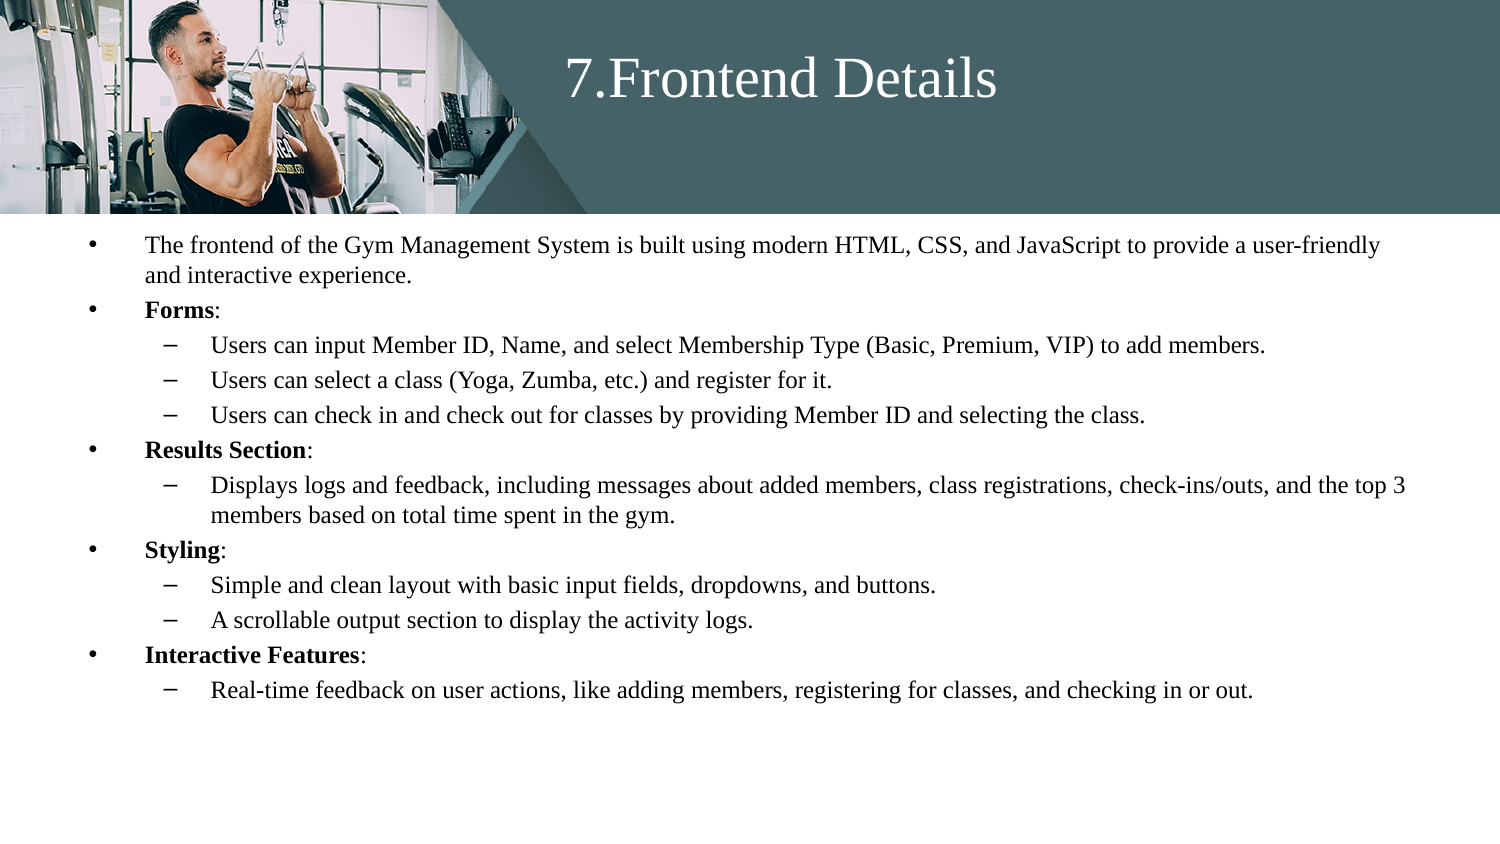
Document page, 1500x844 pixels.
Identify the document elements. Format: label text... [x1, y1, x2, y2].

picture [0, 0, 1500, 844]
title 7.Frontend Details [549, 46, 1428, 172]
list The frontend of the Gym Management System is built using modern HTML, CSS, and JavaScript to provide a user-friendly and interactive experience. Forms: Users can input Member ID, Name, and select Membership Type (Basic, Premium, VIP) to add members. Users can select a class (Yoga, Zumba, etc.) and register for it. Users can check in and check out for classes by providing Member ID and selecting the class. Results Section: Displays logs and feedback, including messages about added members, class registrations, check-ins/outs, and the top 3 members based on total time spent in the gym. Styling: Simple and clean layout with basic input fields, dropdowns, and buttons. A scrollable output section to display the activity logs. Interactive Features: Real-time feedback on user actions, like adding members, registering for classes, and checking in or out. [73, 221, 1427, 782]
